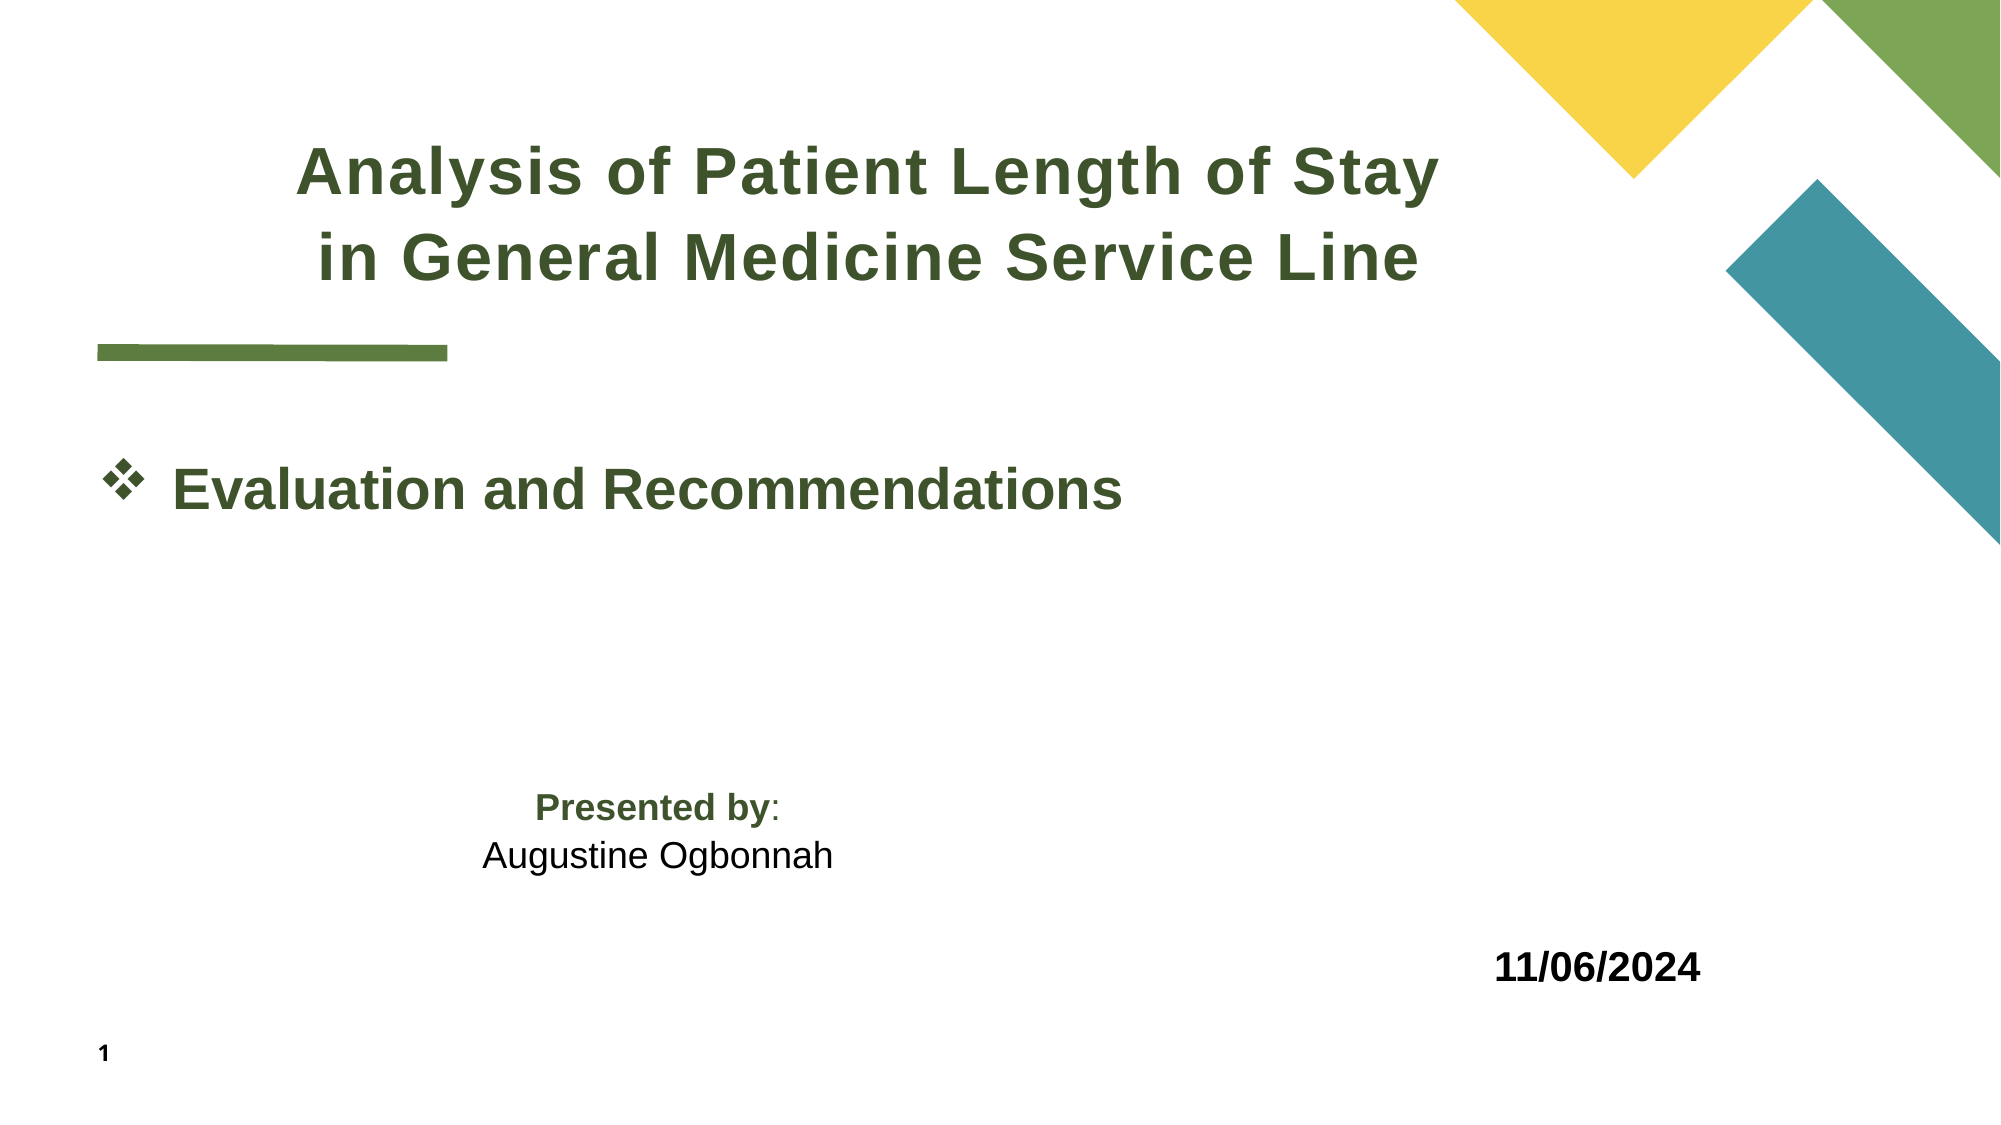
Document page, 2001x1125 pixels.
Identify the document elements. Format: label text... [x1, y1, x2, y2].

list 11/06/2024 [1494, 938, 1855, 1046]
slide_number 1 [97, 1038, 184, 1080]
list Evaluation and Recommendations Presented by: Augustine Ogbonnah [97, 439, 1219, 1030]
title Analysis of Patient Length of Stay in General Medicine Service Line [266, 48, 1474, 294]
